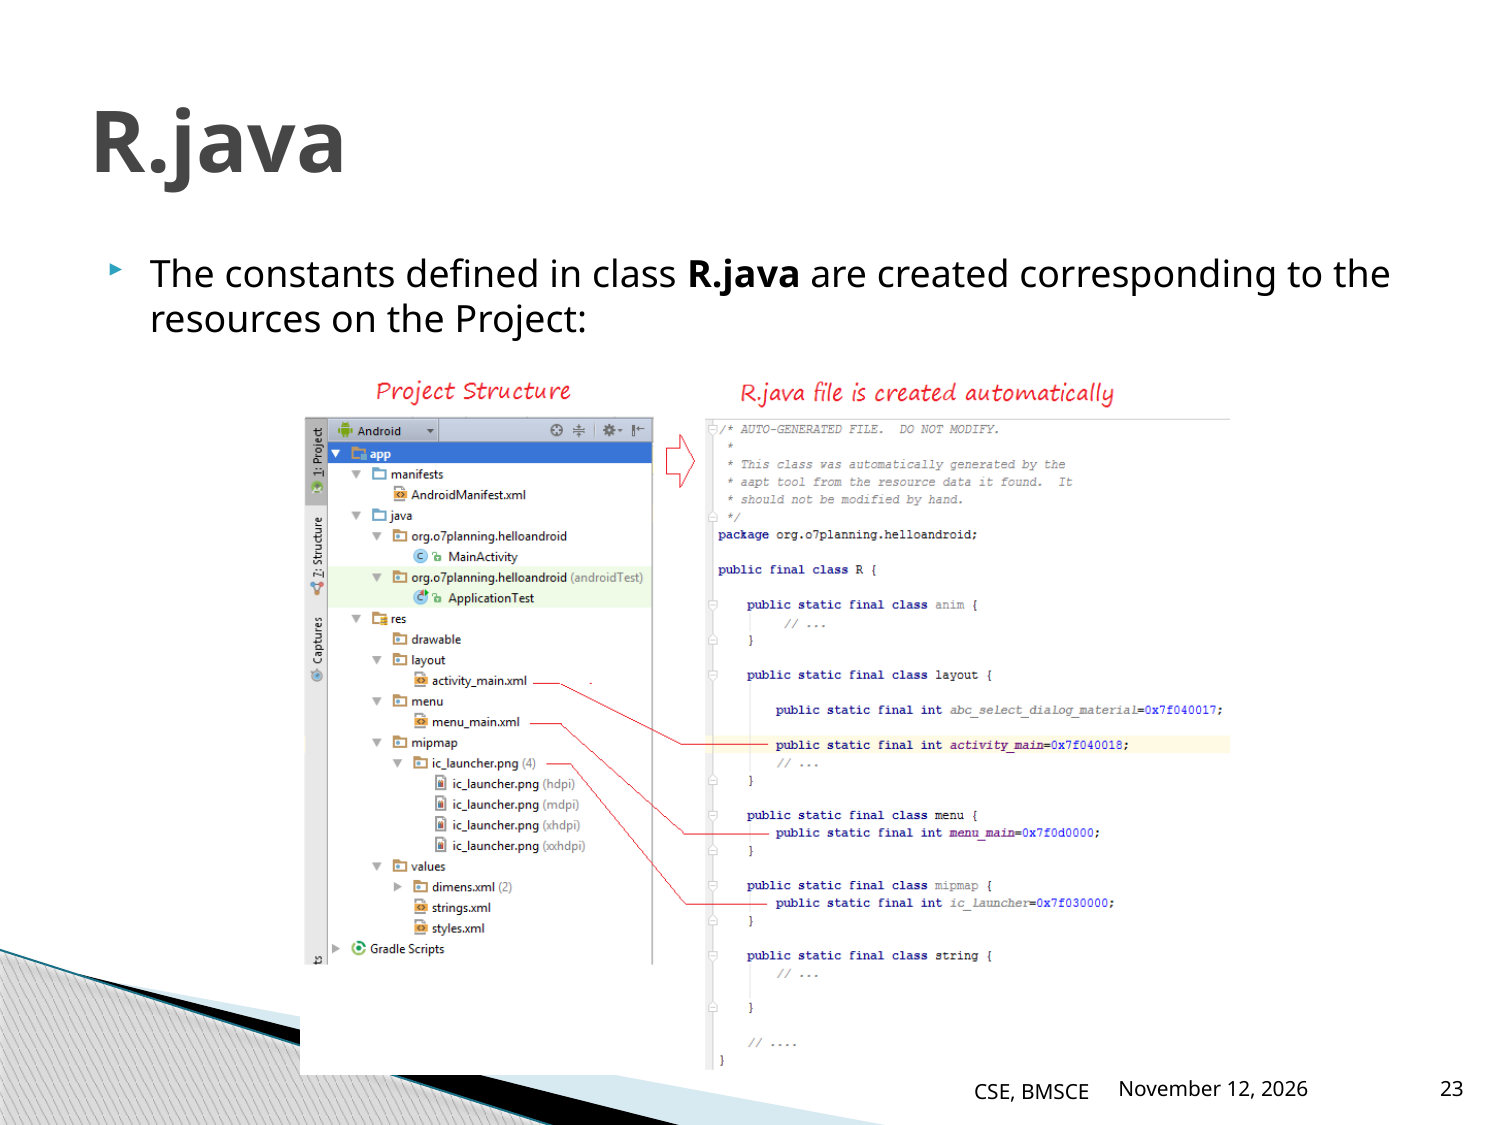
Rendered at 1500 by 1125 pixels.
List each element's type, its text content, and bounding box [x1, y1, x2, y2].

footer CSE, BMSCE [718, 1085, 1105, 1112]
slide_number 23 [1418, 1051, 1479, 1112]
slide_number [1105, 1051, 1418, 1112]
list The constants defined in class R.java are created corresponding to the resources on the Project: [75, 243, 1425, 986]
title R.java [75, 45, 1425, 233]
picture [299, 362, 1230, 1075]
